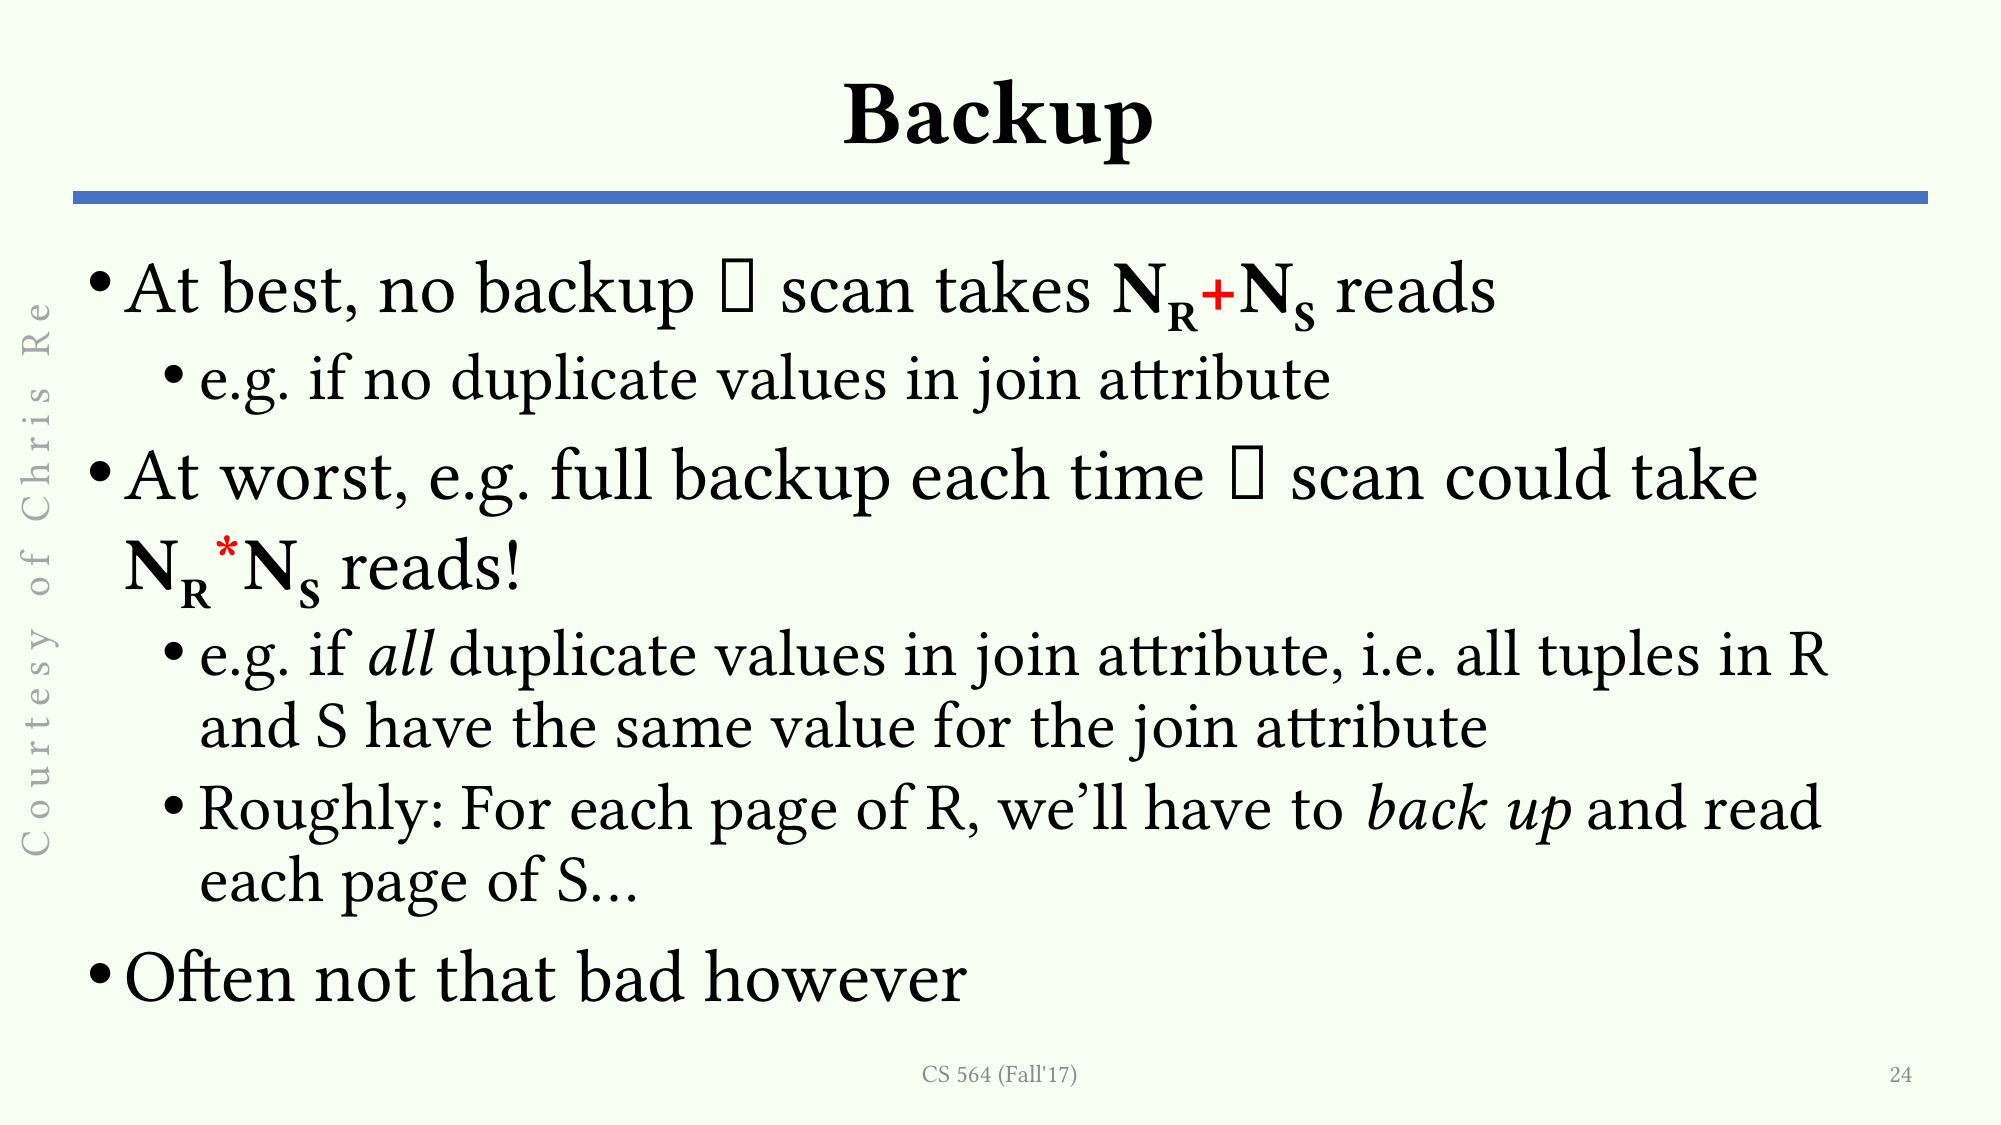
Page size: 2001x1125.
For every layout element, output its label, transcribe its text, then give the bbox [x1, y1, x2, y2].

slide_number 24 [1412, 1042, 1928, 1103]
list At best, no backup  scan takes NR+NS reads e.g. if no duplicate values in join attribute At worst, e.g. full backup each time  scan could take NR*NS reads! e.g. if all duplicate values in join attribute, i.e. all tuples in R and S have the same value for the join attribute Roughly: For each page of R, we’ll have to back up and read each page of S… Often not that bad however [72, 231, 1928, 1014]
footer CS 564 (Fall'17) [662, 1042, 1338, 1103]
text_box Courtesy of Chris Re [0, 91, 65, 1070]
title Backup [72, 31, 1928, 198]
